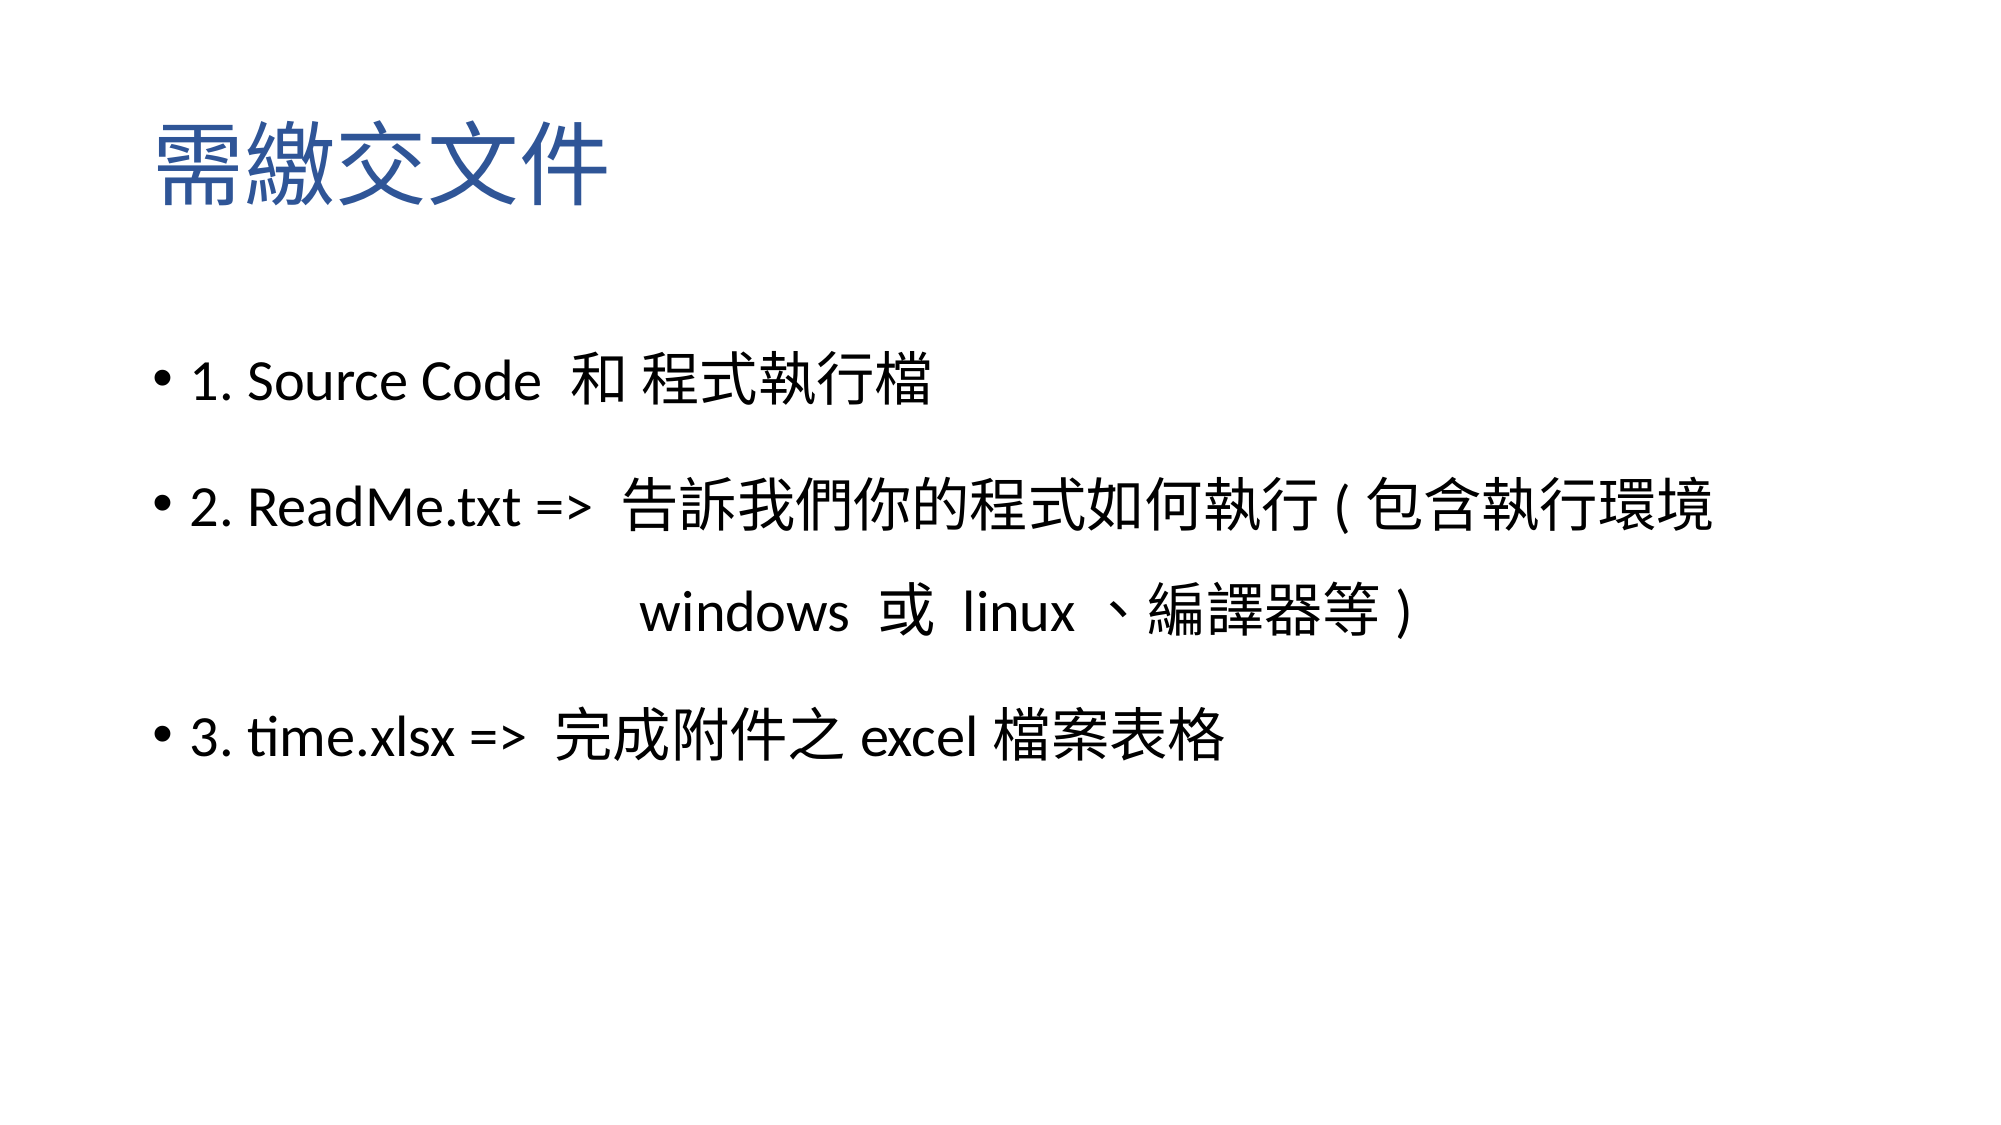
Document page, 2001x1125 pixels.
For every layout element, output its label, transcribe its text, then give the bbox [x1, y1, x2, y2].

title 需繳交文件 [137, 59, 1863, 278]
list 1. Source Code 和 程式執行檔 2. ReadMe.txt => 告訴我們你的程式如何執行(包含執行環境 windows 或 linux、編譯器等) 3. time.xlsx => 完成附件之excel檔案表格 [137, 299, 1863, 1014]
